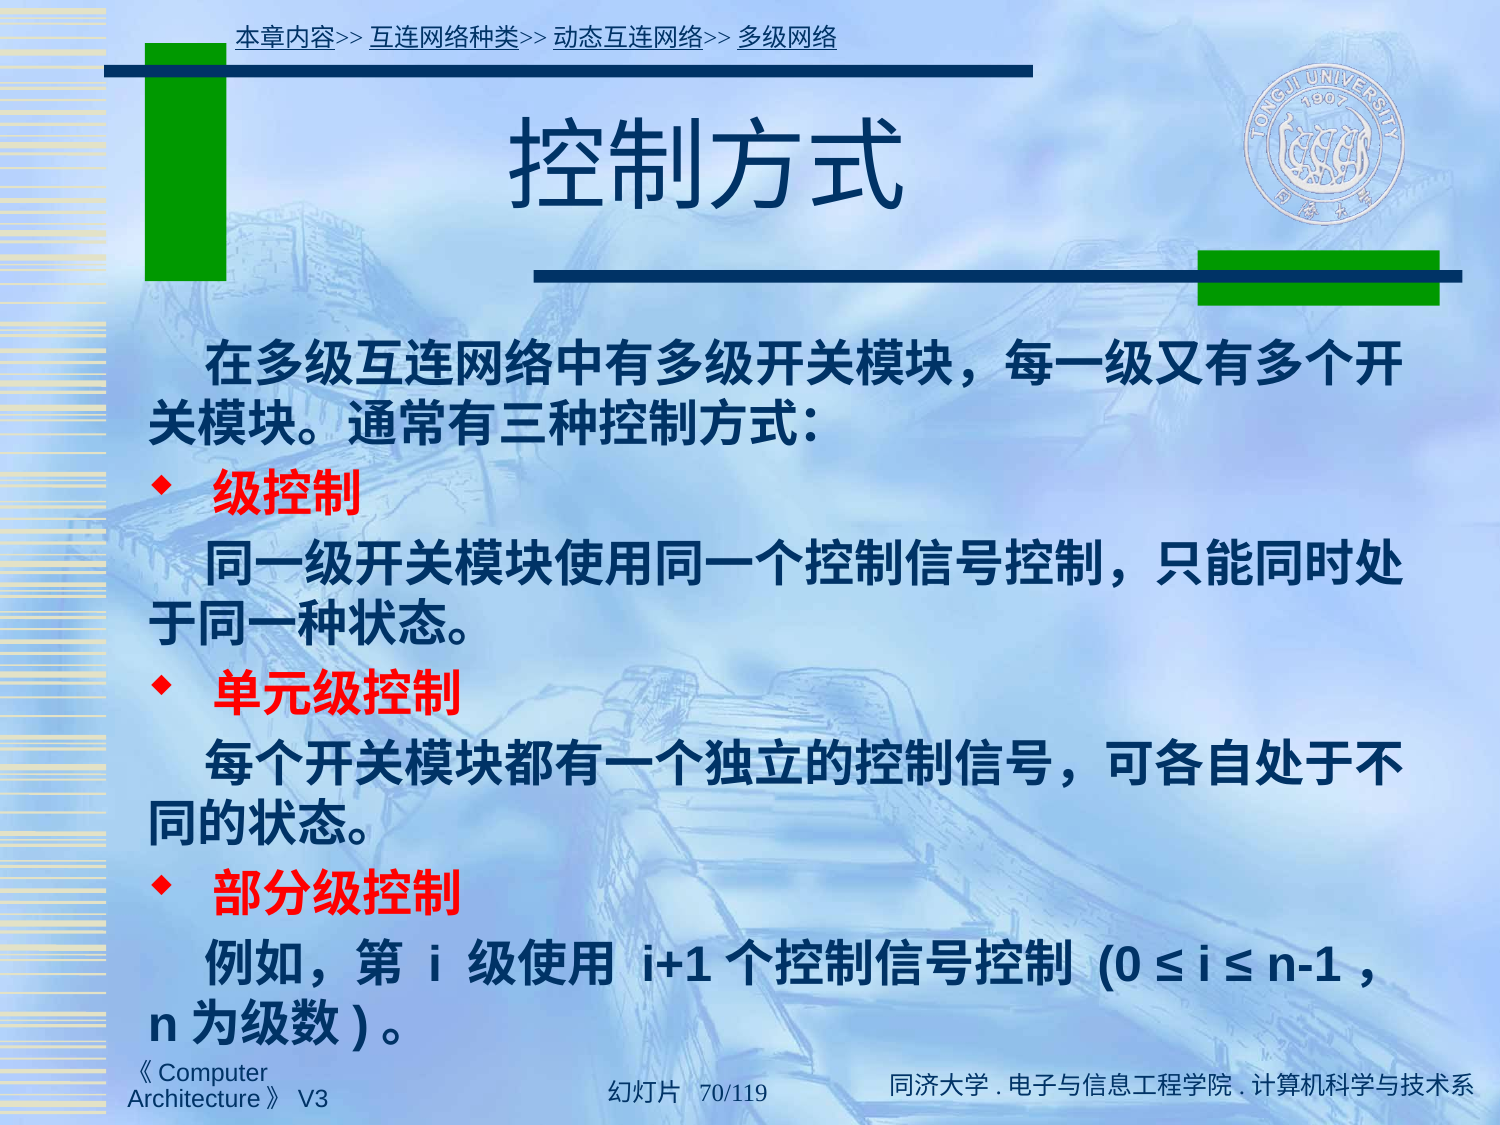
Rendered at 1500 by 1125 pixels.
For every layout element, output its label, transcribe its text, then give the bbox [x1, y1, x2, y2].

list 在多级互连网络中有多级开关模块，每一级又有多个开关模块。通常有三种控制方式： 级控制 同一级开关模块使用同一个控制信号控制，只能同时处于同一种状态。 单元级控制 每个开关模块都有一个独立的控制信号，可各自处于不同的状态。 部分级控制 例如，第 i 级使用 i+1个控制信号控制 (0 ≤ i ≤ n-1，n为级数)。 [132, 323, 1439, 1074]
text_box 本章内容>>互连网络种类>>动态互连网络>>多级网络 [220, 14, 1463, 66]
title 控制方式 [225, 77, 1188, 265]
picture [0, 0, 1500, 1125]
